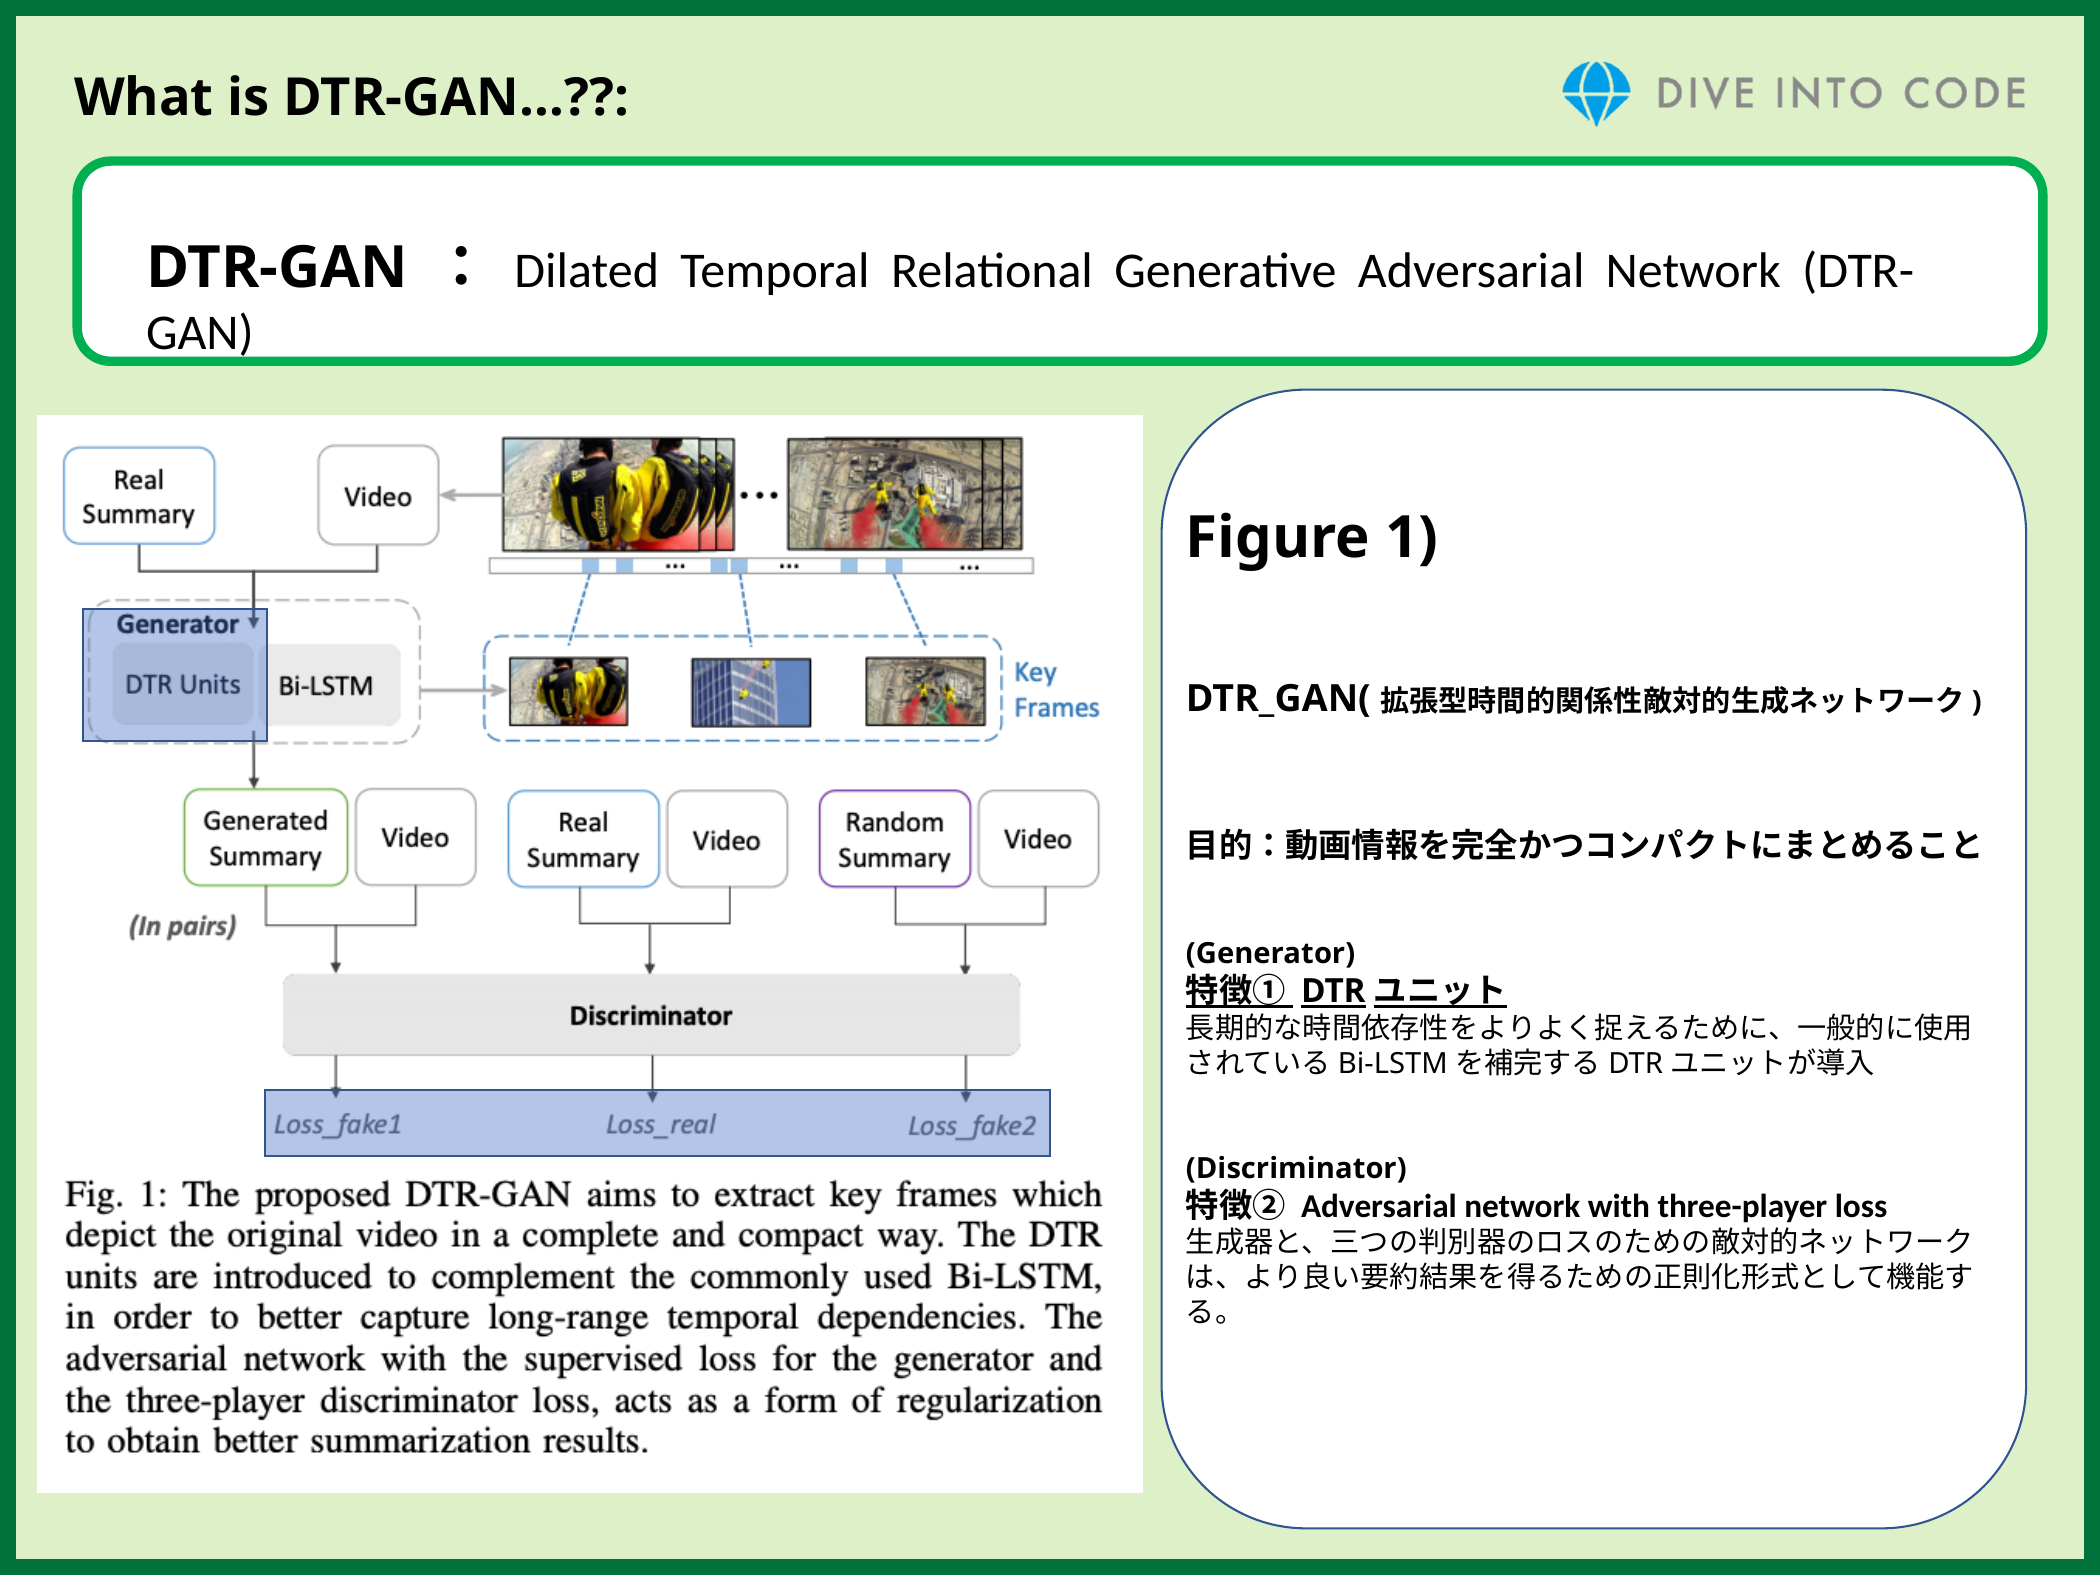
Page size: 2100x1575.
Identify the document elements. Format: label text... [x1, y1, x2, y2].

slide_number 7 [1483, 1510, 1956, 1544]
picture [1546, 46, 2043, 138]
picture [37, 415, 1143, 1493]
text_box [0, 0, 2100, 1575]
text_box DTR-GAN：Dilated Temporal Relational Generative Adversarial Network (DTR-GAN) [131, 221, 1930, 307]
text_box [1160, 388, 2028, 1530]
text_box [76, 160, 2044, 363]
text_box Figure 1) DTR_GAN(拡張型時間的関係性敵対的生成ネットワーク) 目的：動画情報を完全かつコンパクトにまとめること (Generator) 特徴① DTRユニット 長期的な時間依存性をよりよく捉えるために、一般的に使用されているBi-LSTMを補完するDTRユニットが導入 (Discriminator) 特徴② Adversarial network with three-player loss 生成器と、三つの判別器のロスのための敵対的ネットワークは、より良い要約結果を得るための正則化形式として機能する。 [1171, 492, 2017, 1371]
text_box What is DTR-GAN…??: [59, 55, 645, 133]
